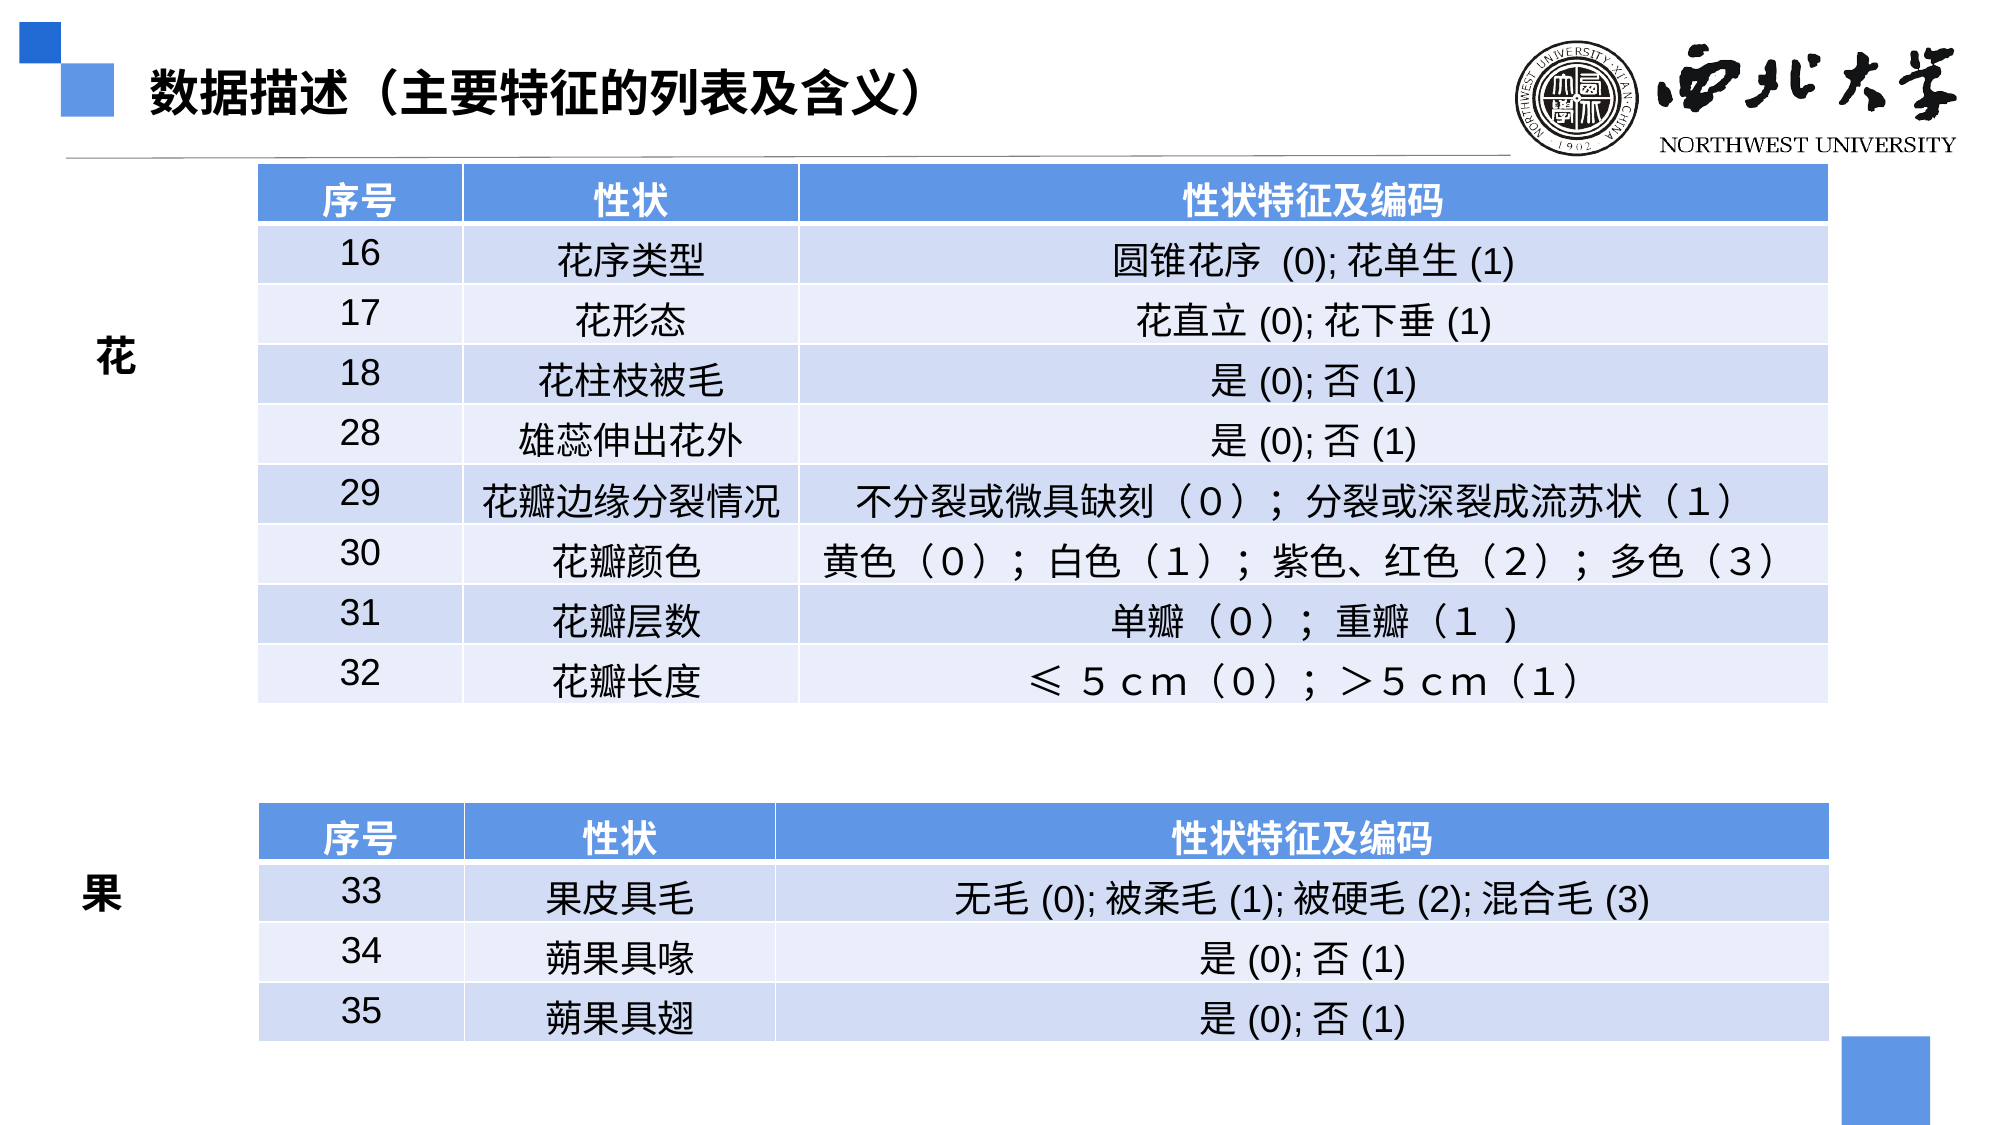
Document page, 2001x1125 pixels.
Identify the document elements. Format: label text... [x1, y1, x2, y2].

table_cell 花瓣边缘分裂情况 [464, 465, 798, 523]
table_cell 花瓣颜色 [464, 525, 798, 583]
table_cell 花直立(0);花下垂(1) [800, 285, 1828, 343]
table_cell 18 [258, 345, 462, 403]
table_cell 是(0);否(1) [800, 345, 1828, 403]
picture [1499, 25, 1986, 177]
table_header 性状特征及编码 [800, 164, 1828, 221]
table_cell 蒴果具翅 [465, 983, 775, 1041]
table_header 序号 [259, 803, 464, 859]
table_cell 35 [259, 983, 464, 1041]
table_header 序号 [258, 164, 462, 221]
text_box 果 [66, 859, 139, 925]
table_cell 蒴果具喙 [465, 923, 775, 981]
table_cell 单瓣（０）；重瓣（１ ) [800, 585, 1828, 643]
table_cell 34 [259, 923, 464, 981]
table_cell 30 [258, 525, 462, 583]
text_box 花 [80, 322, 153, 388]
table_cell 果皮具毛 [465, 865, 775, 921]
table_cell 圆锥花序 (0);花单生(1) [800, 226, 1828, 283]
table_cell 花柱枝被毛 [464, 345, 798, 403]
table_header 性状 [465, 803, 775, 859]
table_cell 是(0);否(1) [800, 405, 1828, 463]
table_cell 是(0);否(1) [776, 923, 1829, 981]
table_cell 29 [258, 465, 462, 523]
table_cell 是(0);否(1) [776, 983, 1829, 1041]
table_cell 黄色（０）；白色（１）；紫色、红色（２）；多色（３） [800, 525, 1828, 583]
table_cell 雄蕊伸出花外 [464, 405, 798, 463]
table_cell 花瓣长度 [464, 645, 798, 703]
table_cell ≤５ｃｍ（０）；＞５ｃｍ（１） [800, 645, 1828, 703]
table_cell 不分裂或微具缺刻（０）；分裂或深裂成流苏状（１） [800, 465, 1828, 523]
table_cell 28 [258, 405, 462, 463]
table_cell 17 [258, 285, 462, 343]
table_cell 无毛(0);被柔毛(1);被硬毛(2);混合毛(3) [776, 865, 1829, 921]
text_box 数据描述（主要特征的列表及含义） [135, 53, 1499, 129]
table_cell 花形态 [464, 285, 798, 343]
table_cell 32 [258, 645, 462, 703]
table_cell 16 [258, 226, 462, 283]
table_cell 31 [258, 585, 462, 643]
slide_number [1771, 1050, 2000, 1111]
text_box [65, 155, 1499, 159]
table_cell 花序类型 [464, 226, 798, 283]
table_header 性状 [464, 164, 798, 221]
table_cell 花瓣层数 [464, 585, 798, 643]
table_header 性状特征及编码 [776, 803, 1829, 859]
table_cell 33 [259, 865, 464, 921]
